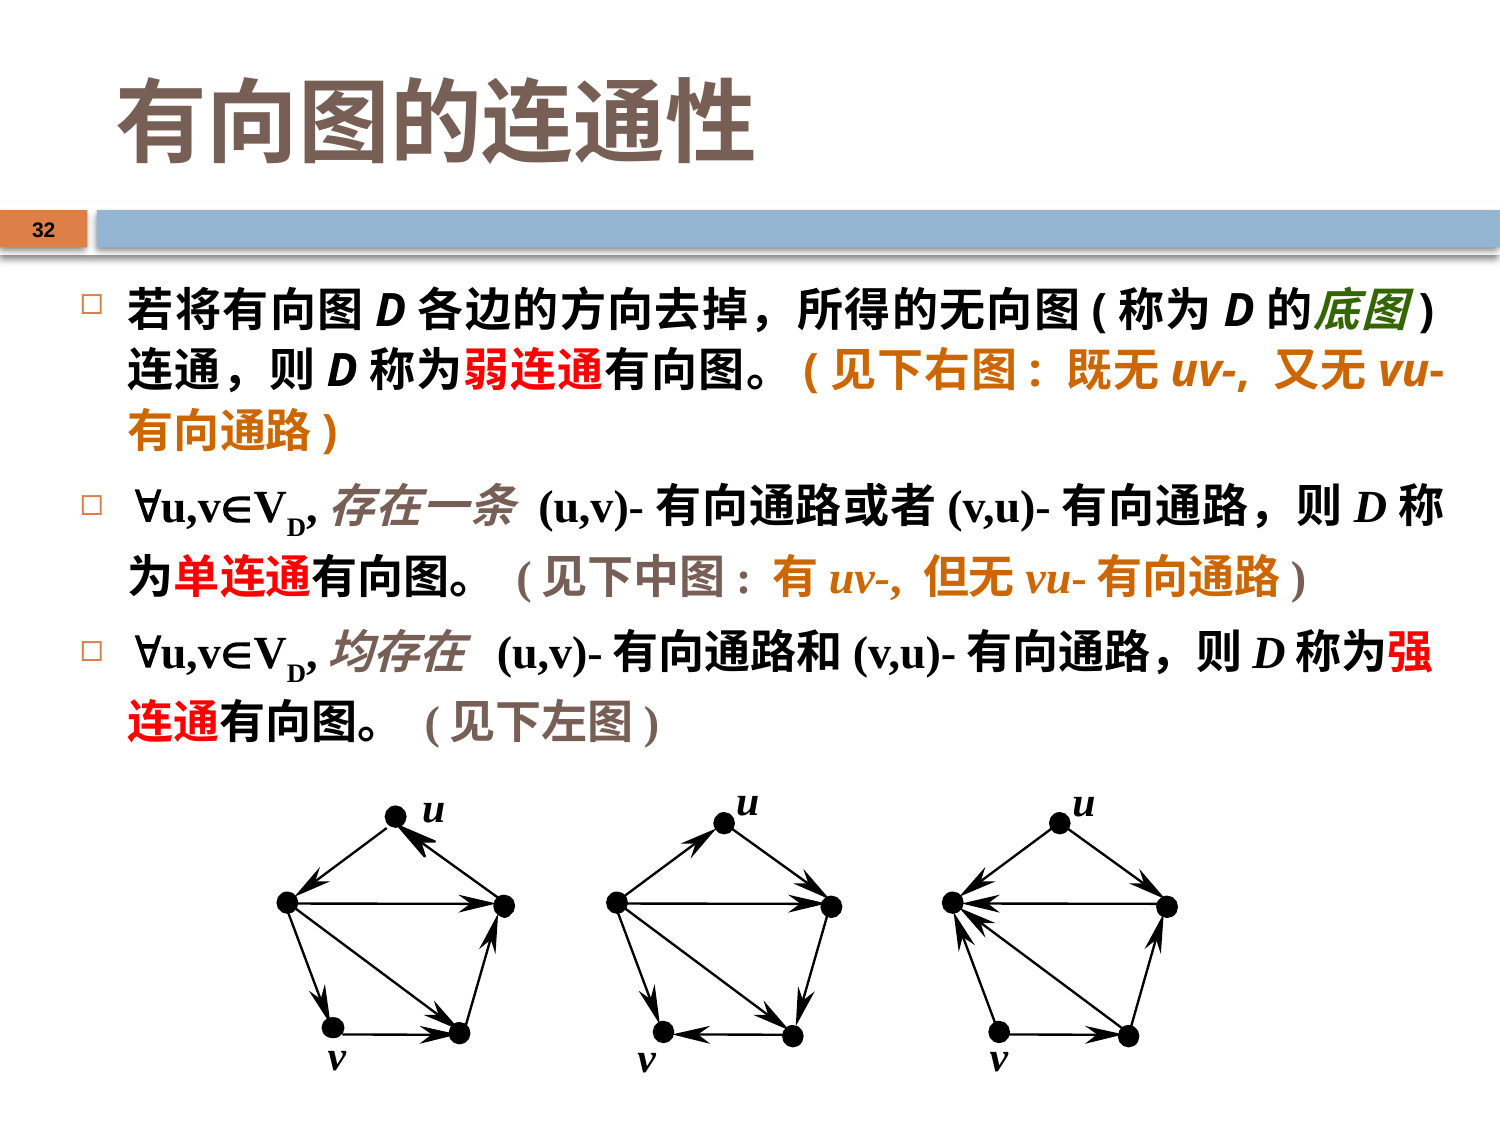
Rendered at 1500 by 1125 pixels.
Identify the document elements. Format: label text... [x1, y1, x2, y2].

list 若将有向图D各边的方向去掉，所得的无向图(称为D的底图)连通，则D称为弱连通有向图。(见下右图: 既无uv-, 又无vu- 有向通路) u,vVD,存在一条 (u,v)-有向通路或者(v,u)-有向通路，则D称为单连通有向图。 (见下中图: 有uv-, 但无vu-有向通路) u,vVD,均存在 (u,v)-有向通路和(v,u)-有向通路，则D称为强连通有向图。 (见下左图) [64, 267, 1459, 764]
title 有向图的连通性 [100, 37, 1438, 200]
slide_number 32 [0, 208, 88, 249]
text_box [277, 766, 1178, 1090]
